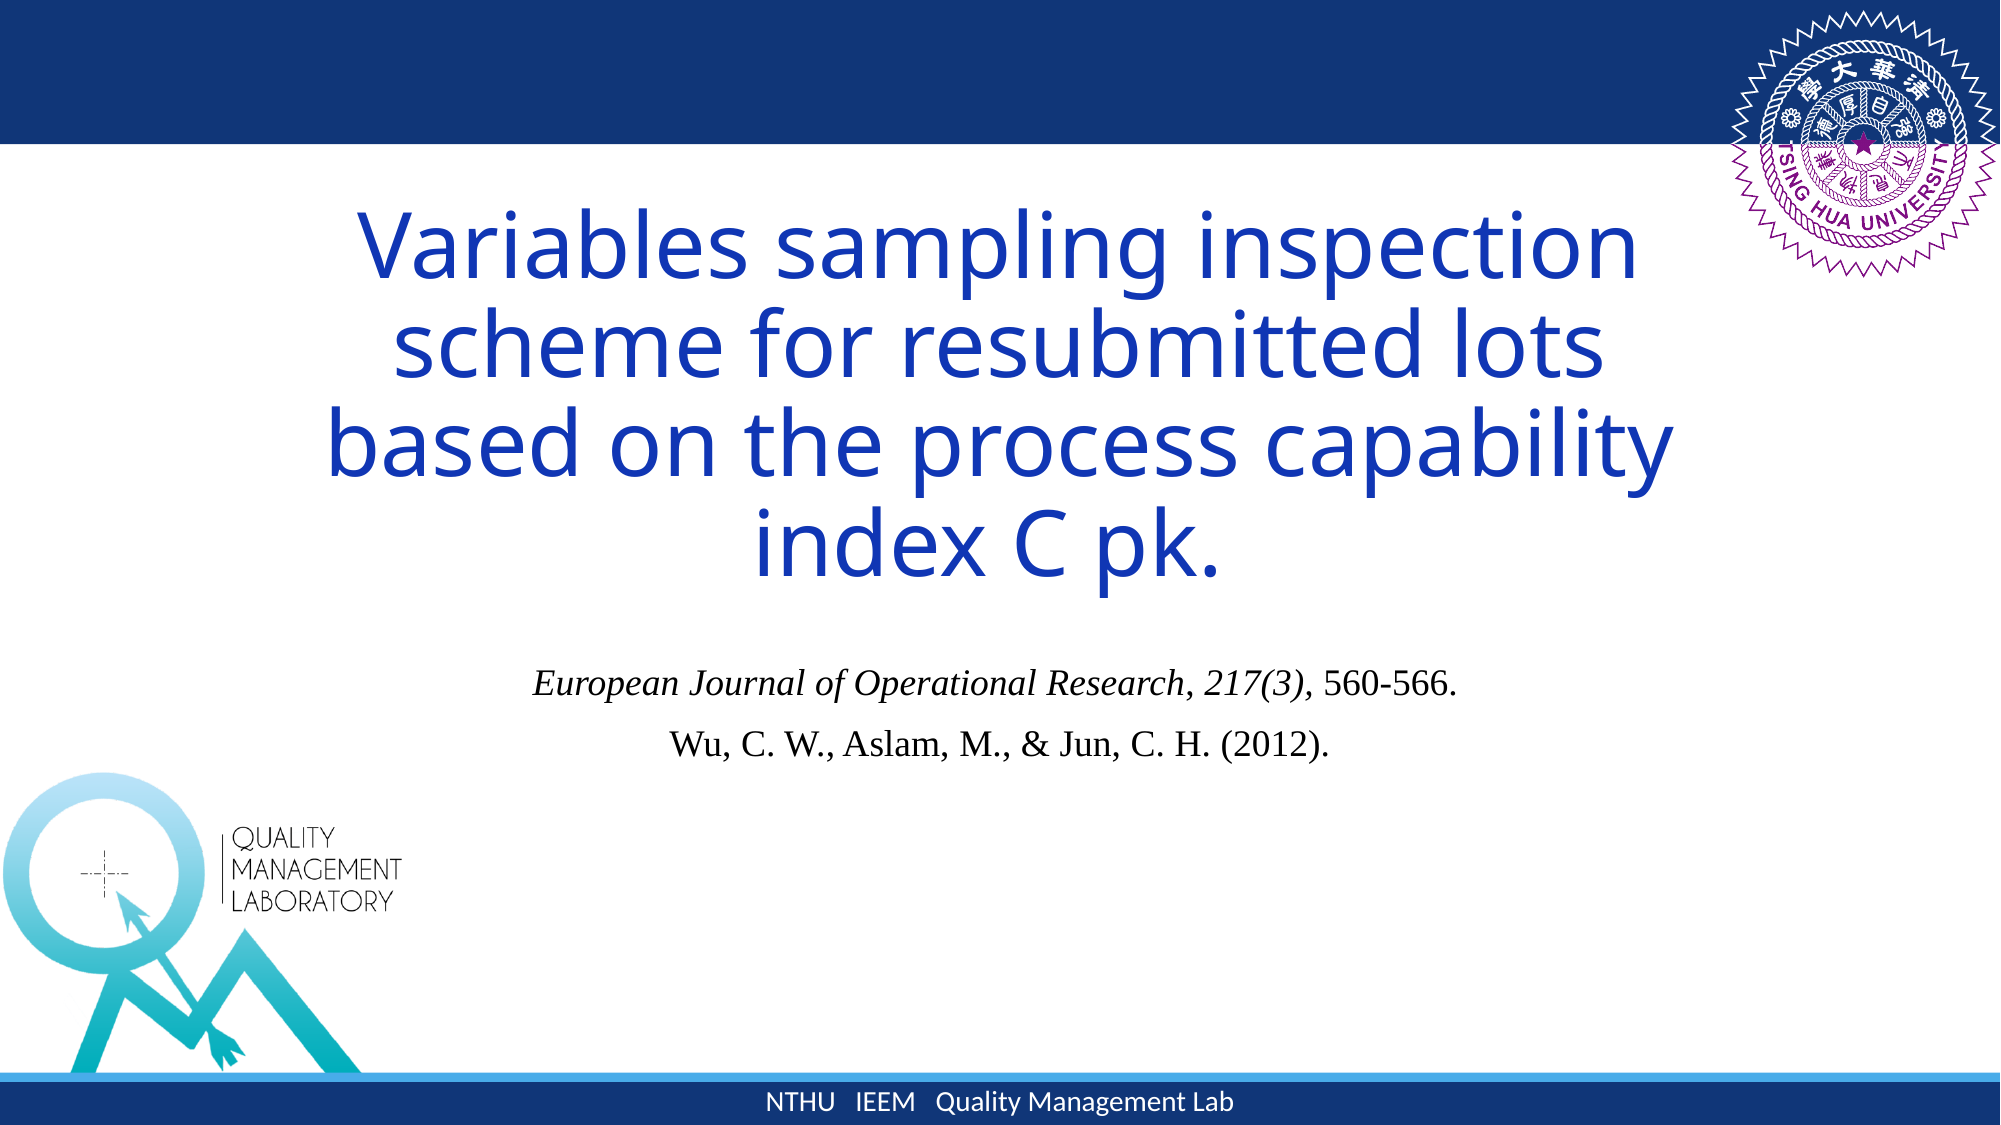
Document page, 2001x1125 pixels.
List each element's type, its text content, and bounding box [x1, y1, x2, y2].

picture [1, 770, 418, 1072]
title Variables sampling inspection scheme for resubmitted lots based on the process capability index C pk. [249, 187, 1750, 609]
list European Journal of Operational Research, 217(3), 560-566. Wu, C. W., Aslam, M., & Jun, C. H. (2012). [249, 609, 1750, 818]
picture [1730, 10, 1997, 278]
